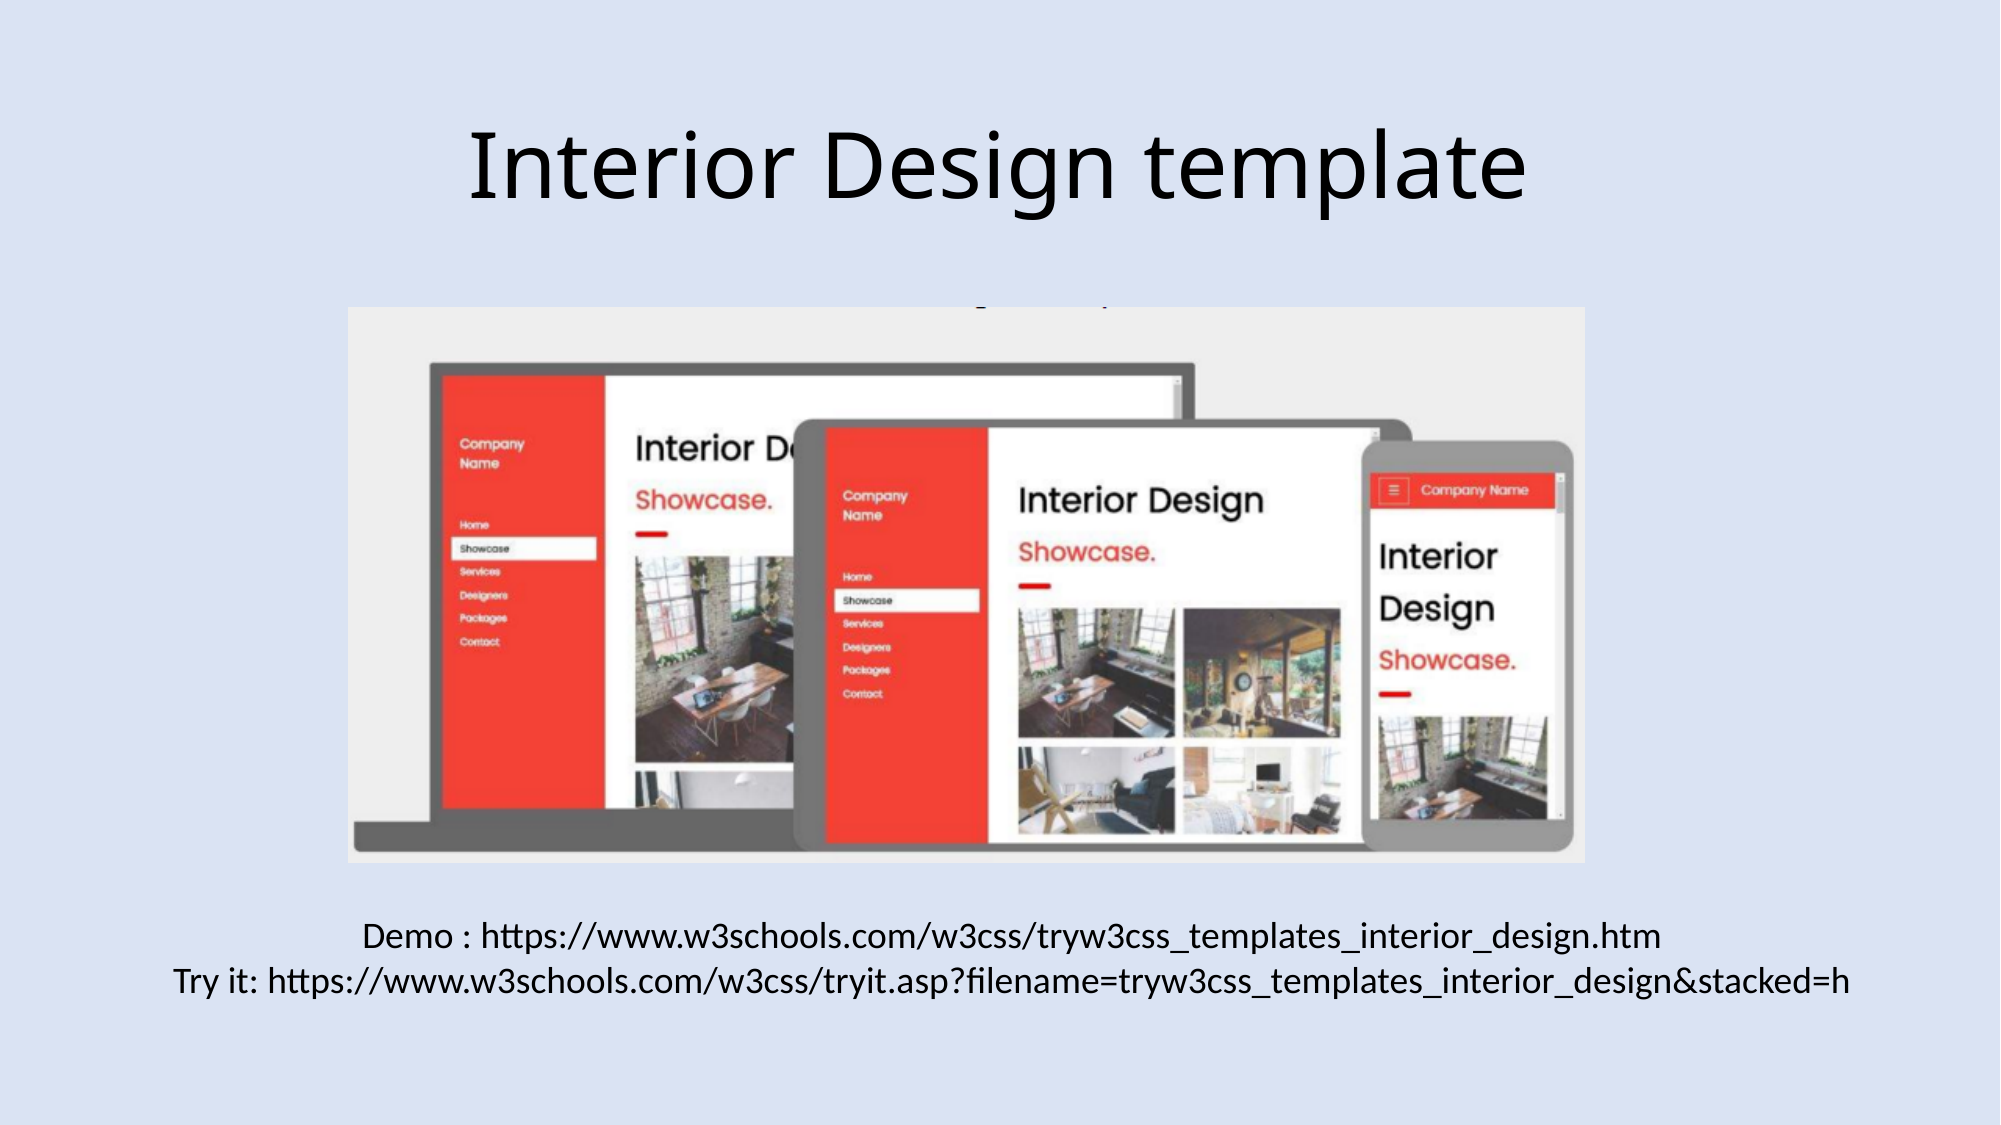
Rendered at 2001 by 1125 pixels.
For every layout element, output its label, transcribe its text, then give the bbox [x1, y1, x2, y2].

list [348, 307, 1585, 863]
title Interior Design template [137, 59, 1863, 278]
text_box Demo : https://www.w3schools.com/w3css/tryw3css_templates_interior_design.htm Try it: https://www.w3schools.com/w3css/tryit.asp?filename=tryw3css_templates_interior_design&stacked=h [116, 903, 1909, 1009]
